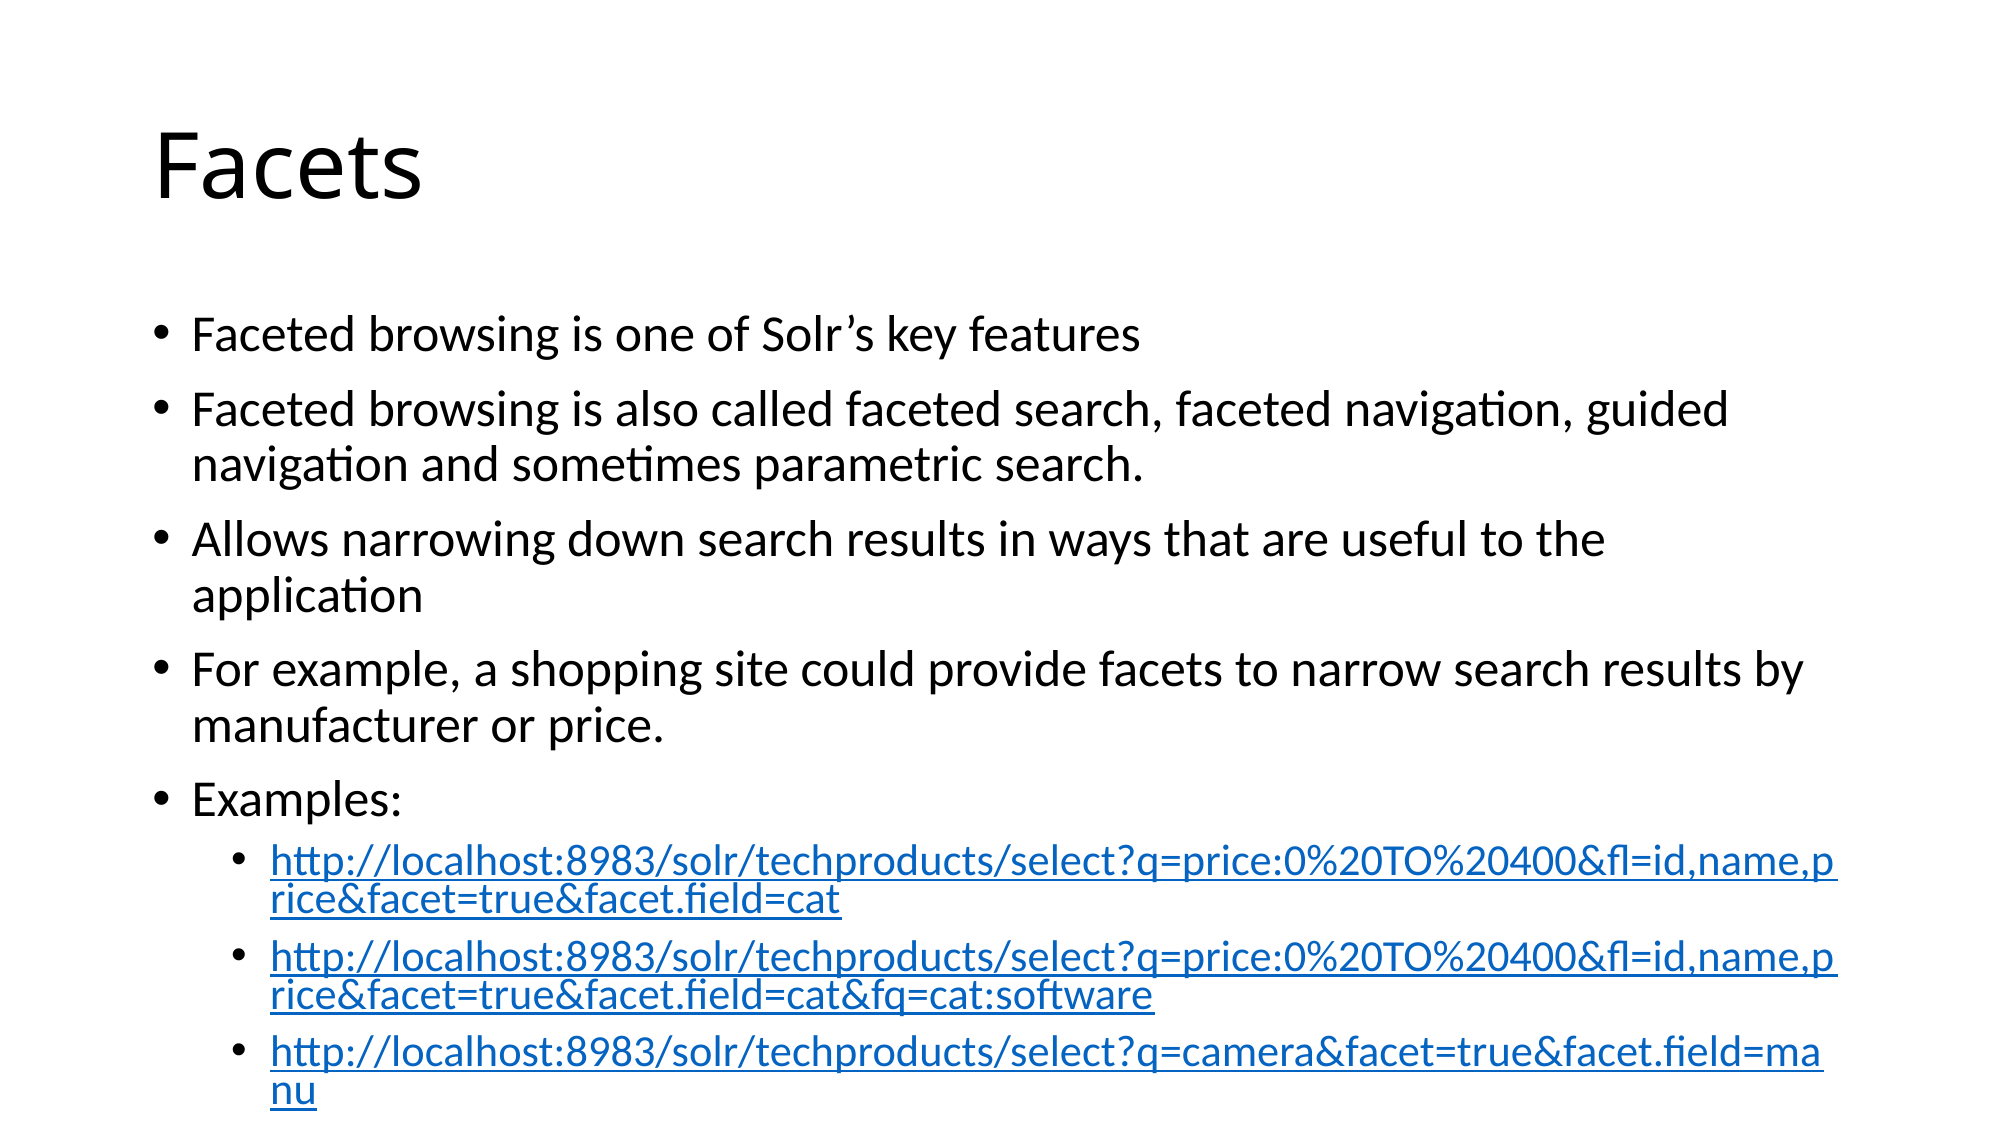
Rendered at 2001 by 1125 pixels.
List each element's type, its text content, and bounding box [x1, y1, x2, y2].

list Faceted browsing is one of Solr’s key features Faceted browsing is also called faceted search, faceted navigation, guided navigation and sometimes parametric search. Allows narrowing down search results in ways that are useful to the application For example, a shopping site could provide facets to narrow search results by manufacturer or price. Examples: http://localhost:8983/solr/techproducts/select?q=price:0%20TO%20400&fl=id,name,price&facet=true&facet.field=cat http://localhost:8983/solr/techproducts/select?q=price:0%20TO%20400&fl=id,name,price&facet=true&facet.field=cat&fq=cat:software http://localhost:8983/solr/techproducts/select?q=camera&facet=true&facet.field=manu [137, 299, 1863, 1014]
title Facets [137, 59, 1863, 278]
